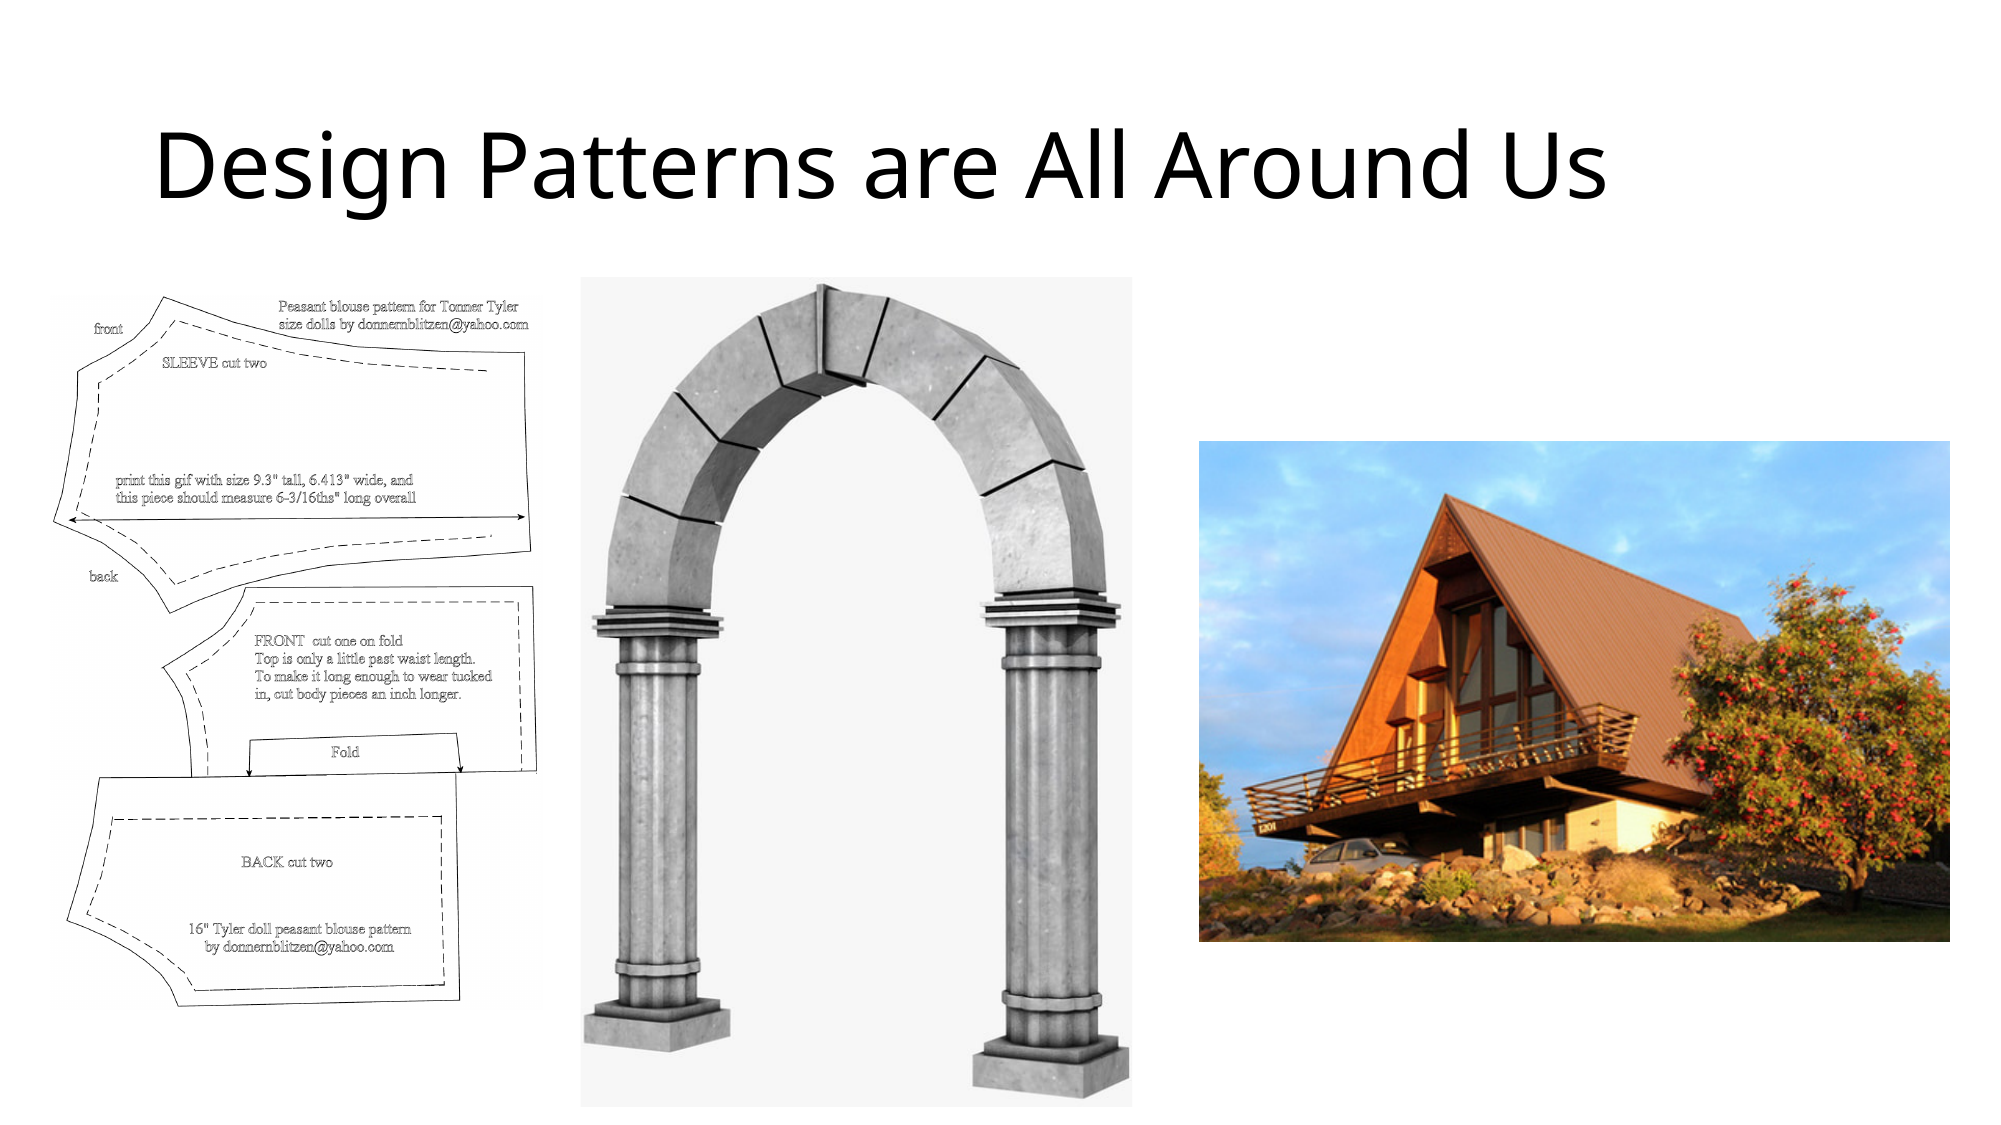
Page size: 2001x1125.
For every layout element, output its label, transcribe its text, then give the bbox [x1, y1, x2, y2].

picture [1199, 441, 1950, 942]
picture [580, 277, 1133, 1107]
title Design Patterns are All Around Us [137, 59, 1863, 278]
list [50, 295, 543, 1010]
